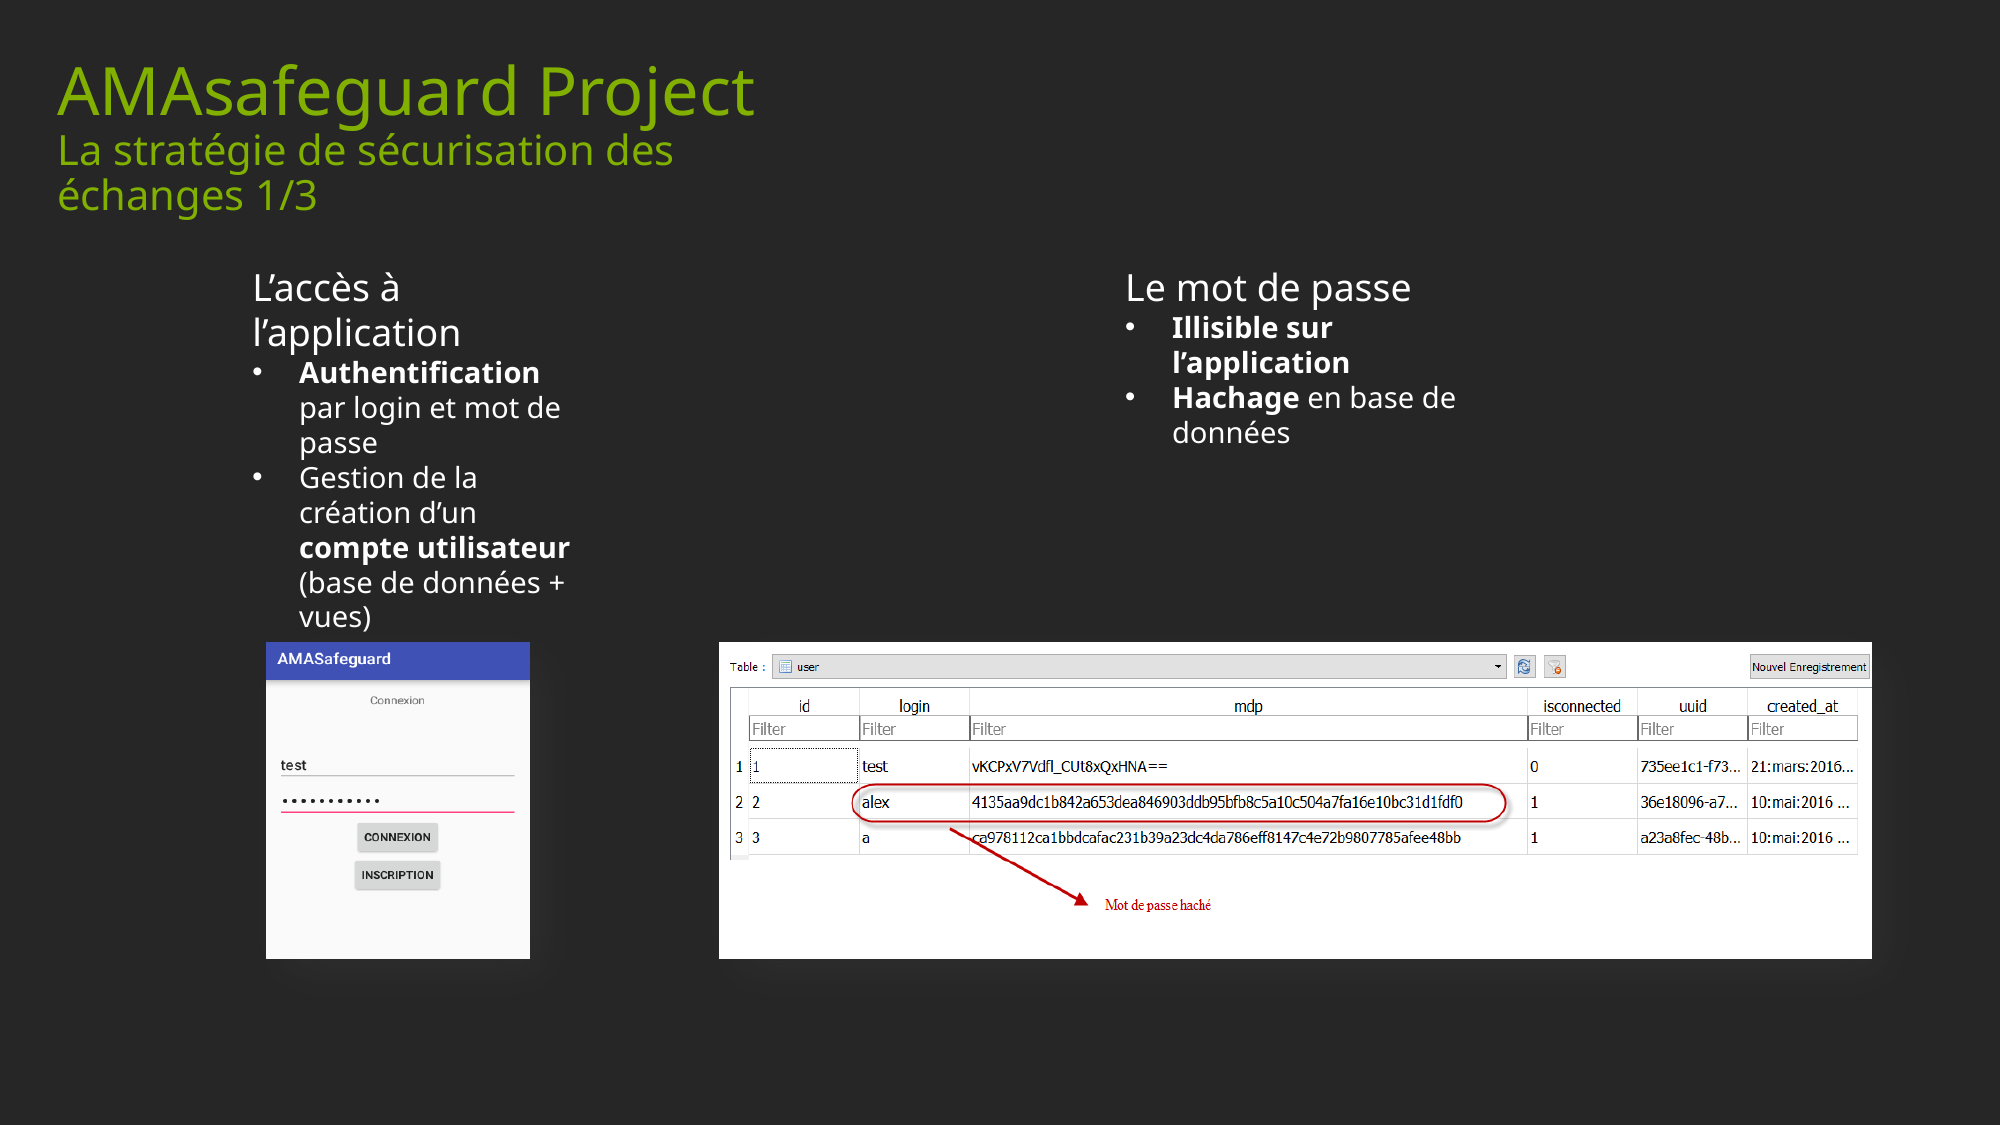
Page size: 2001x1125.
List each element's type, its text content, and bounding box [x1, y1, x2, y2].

picture [718, 642, 1872, 959]
text_box Le mot de passe Illisible sur l’application Hachage en base de données [1110, 256, 1481, 457]
title AMAsafeguard Project La stratégie de sécurisation des échanges 1/3 [41, 62, 803, 216]
text_box L’accès à l’application Authentification par login et mot de passe Gestion de la création d’un compte utilisateur (base de données + vues) [237, 256, 608, 642]
picture [266, 642, 531, 959]
